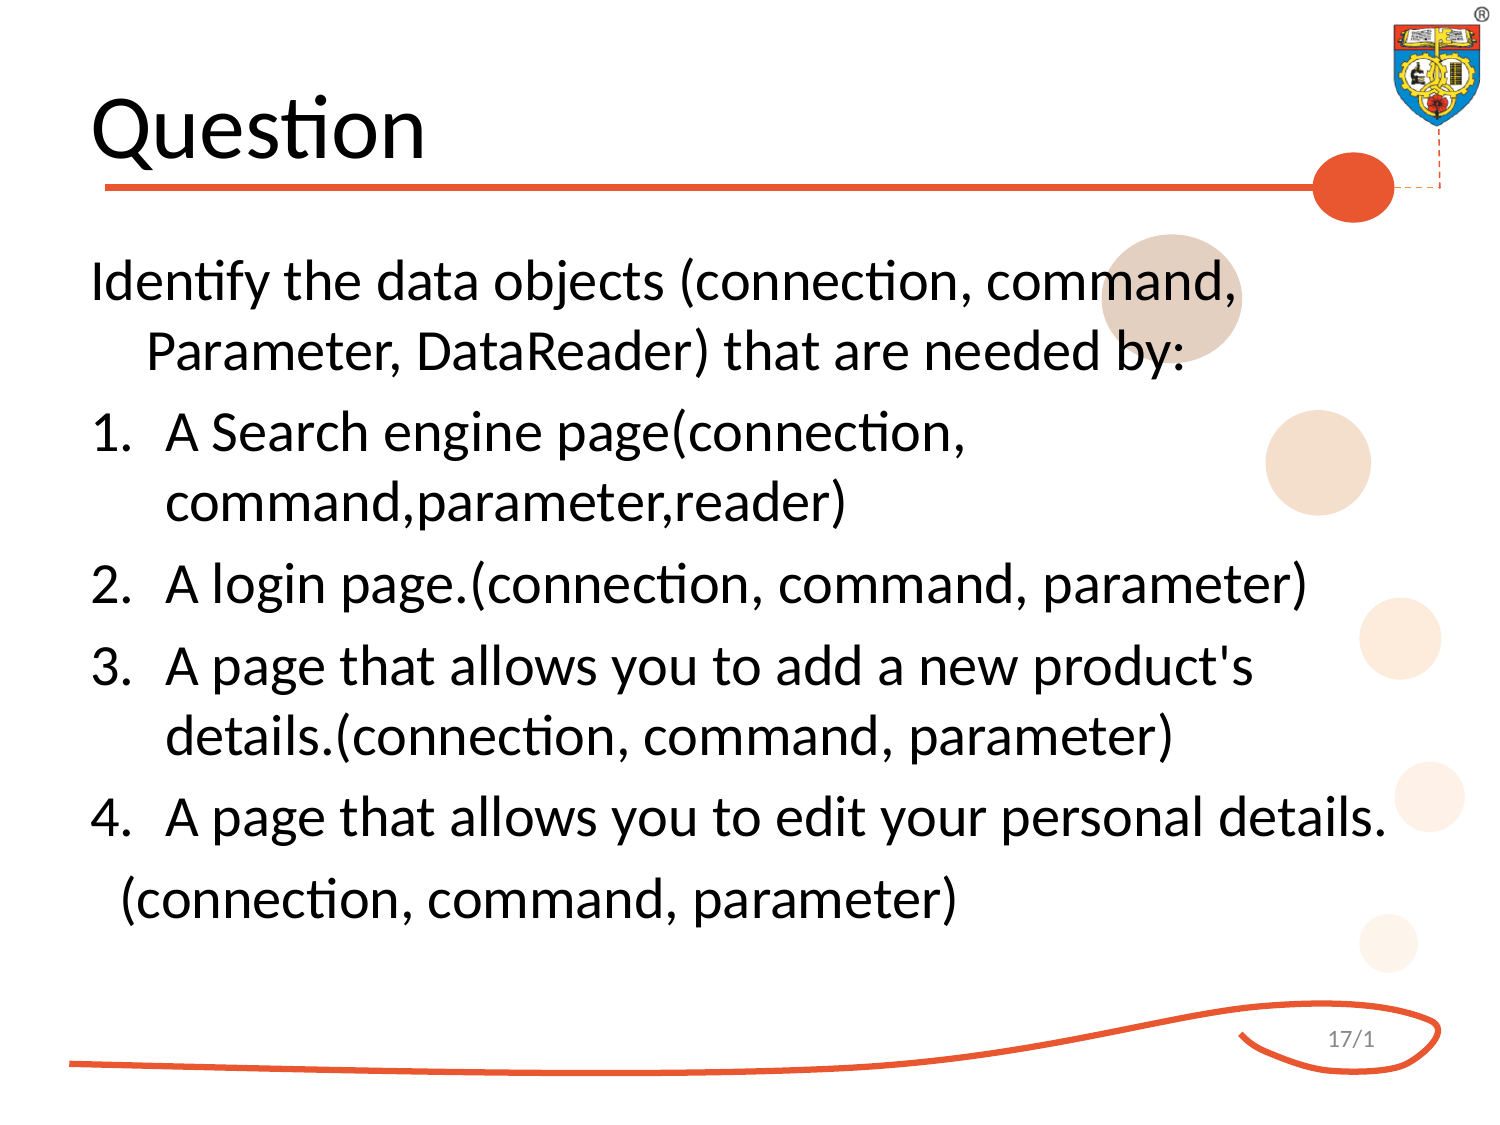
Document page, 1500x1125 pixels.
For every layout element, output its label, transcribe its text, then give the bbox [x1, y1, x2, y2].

picture [1389, 3, 1492, 129]
title Question [75, 30, 1438, 213]
list Identify the data objects (connection, command, Parameter, DataReader) that are needed by: A Search engine page(connection, command,parameter,reader) A login page.(connection, command, parameter) A page that allows you to add a new product's details.(connection, command, parameter) A page that allows you to edit your personal details. (connection, command, parameter) [75, 234, 1418, 973]
